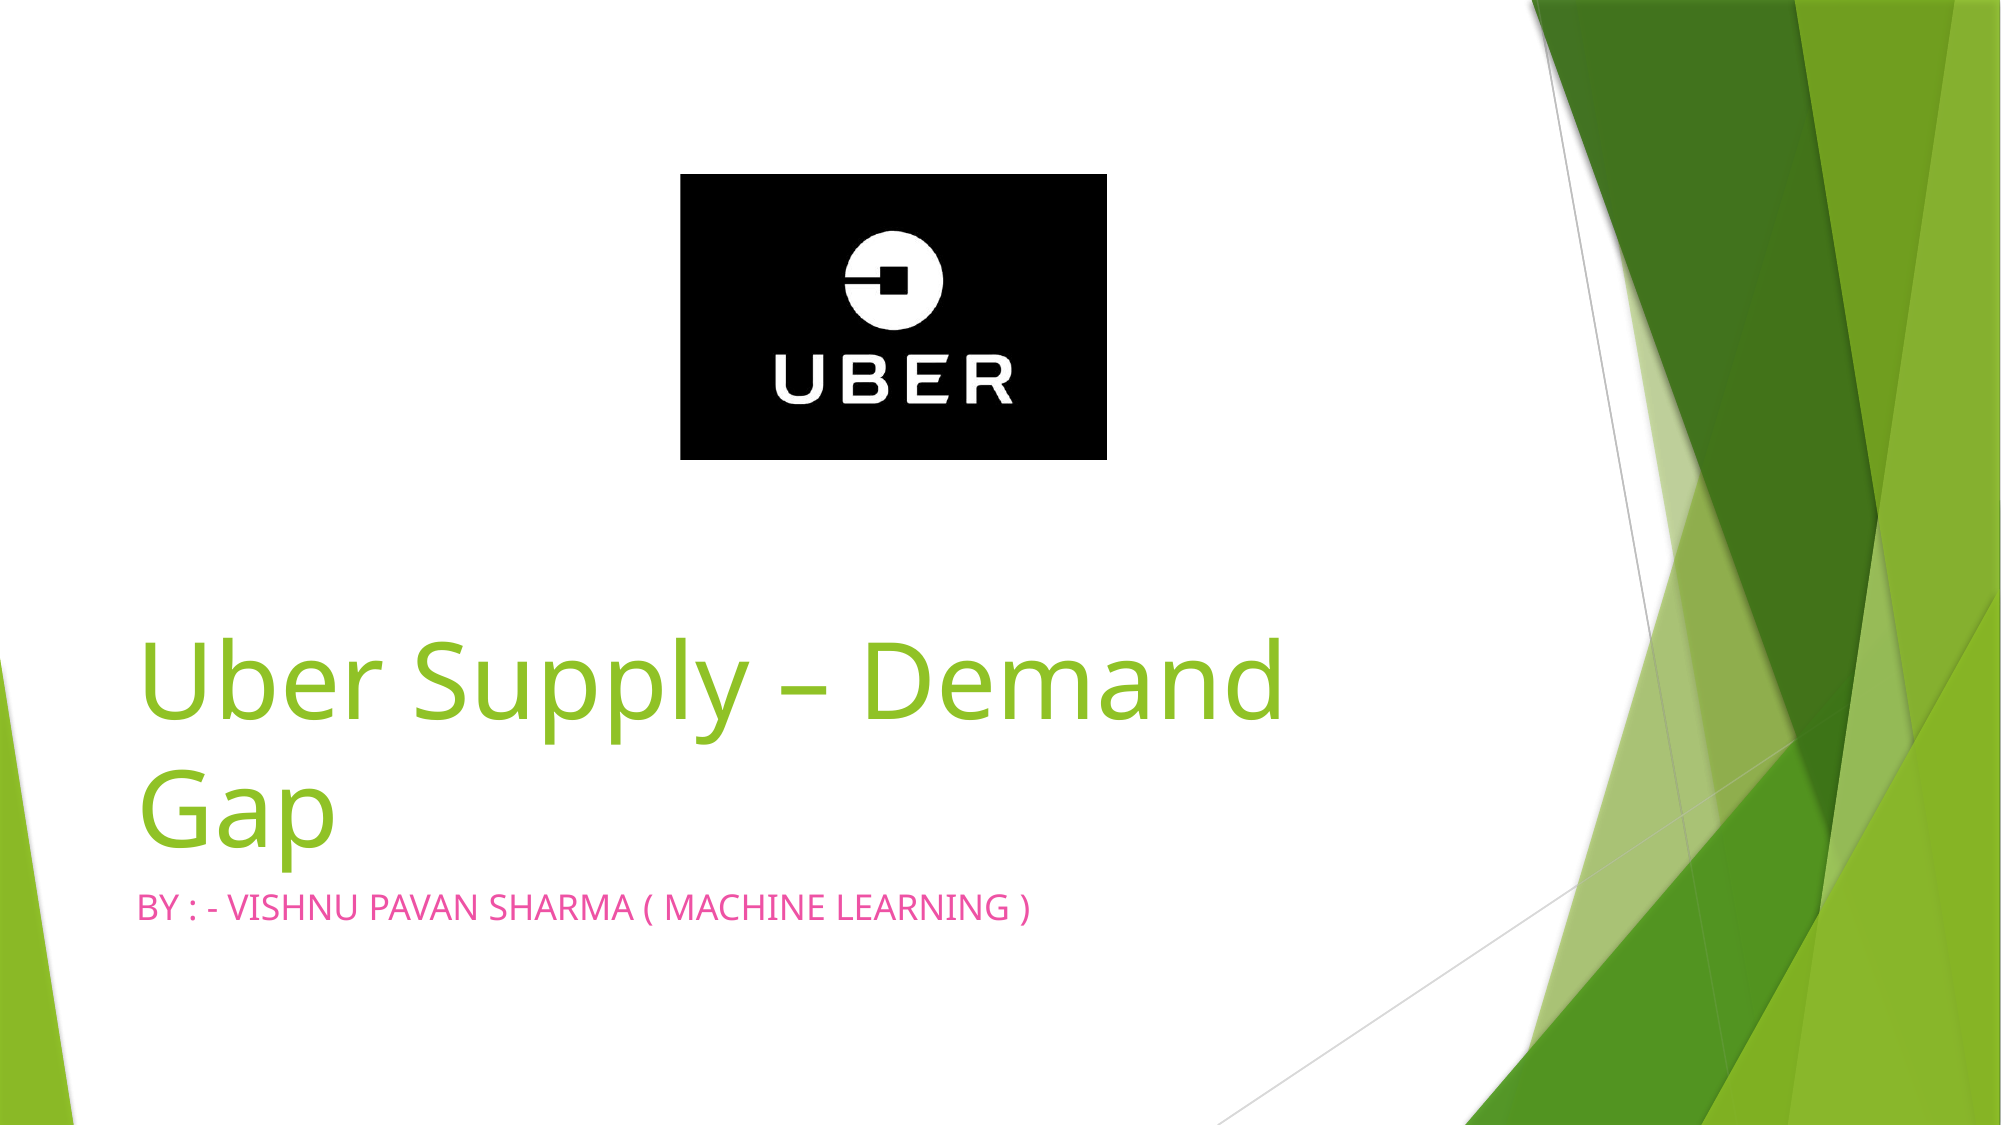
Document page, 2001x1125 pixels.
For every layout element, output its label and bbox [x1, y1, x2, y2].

text_box [0, 0, 2000, 1125]
